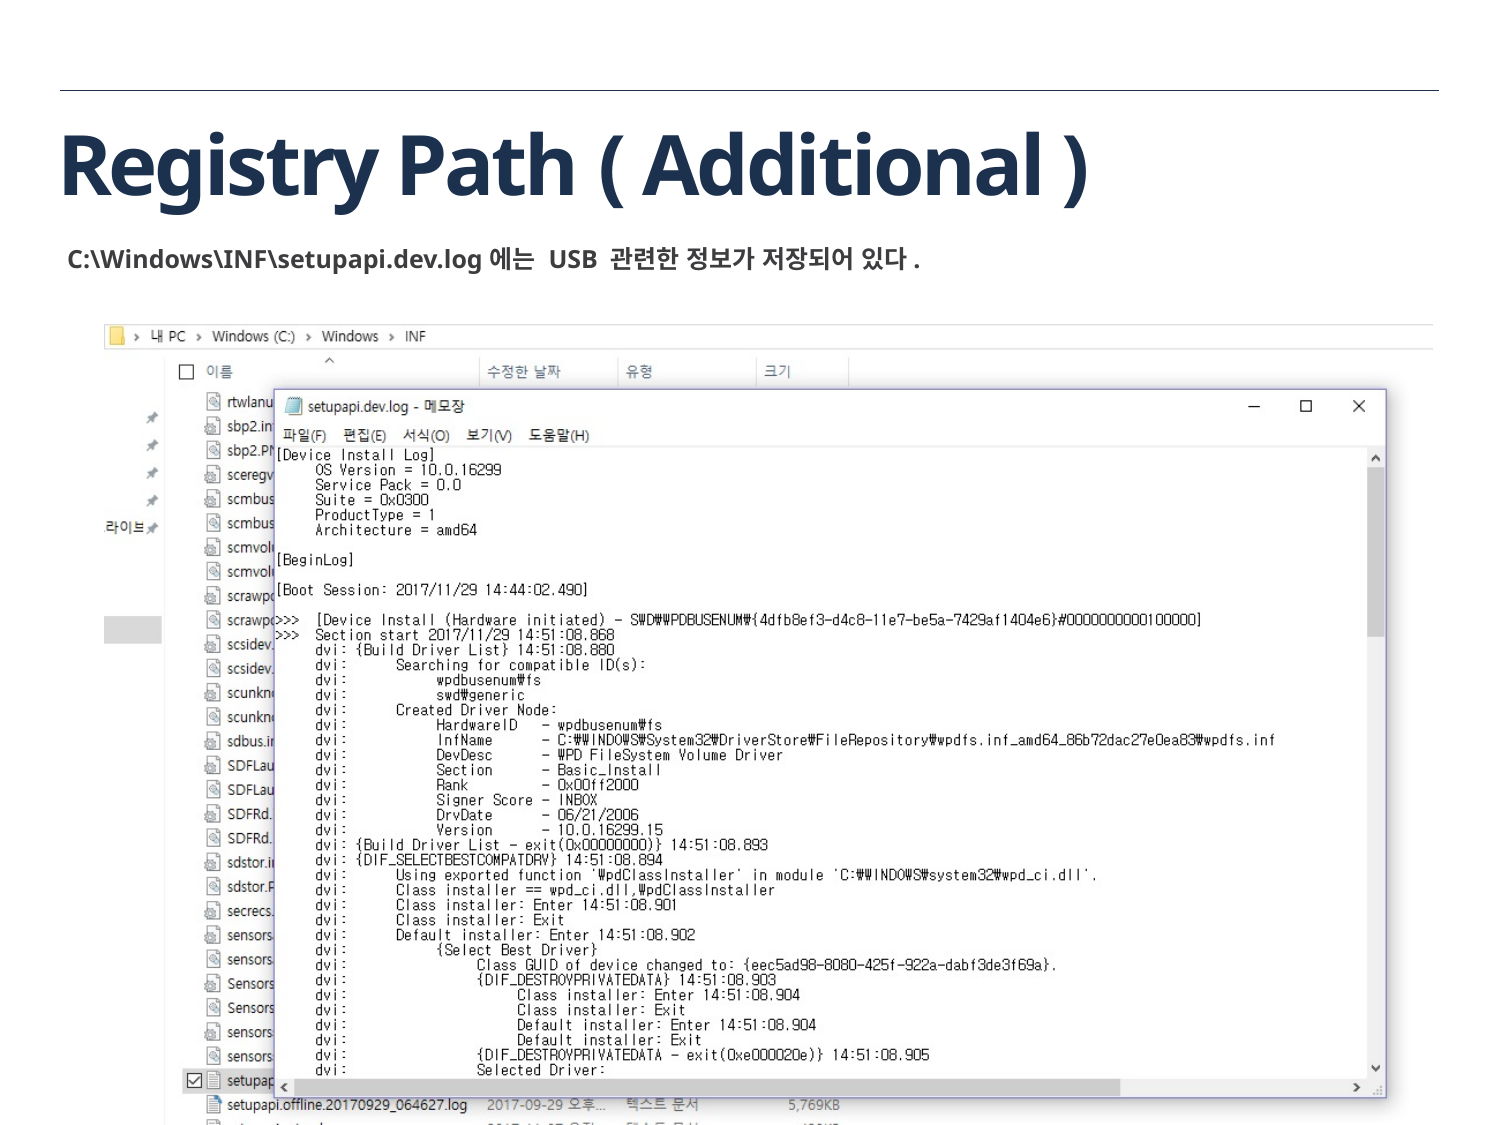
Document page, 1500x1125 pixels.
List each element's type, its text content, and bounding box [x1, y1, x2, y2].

title Registry Path ( Additional ) [42, 114, 1190, 211]
text_box C:\Windows\INF\setupapi.dev.log에는 USB 관련한 정보가 저장되어 있다. [52, 236, 1442, 855]
picture [104, 323, 1434, 1125]
